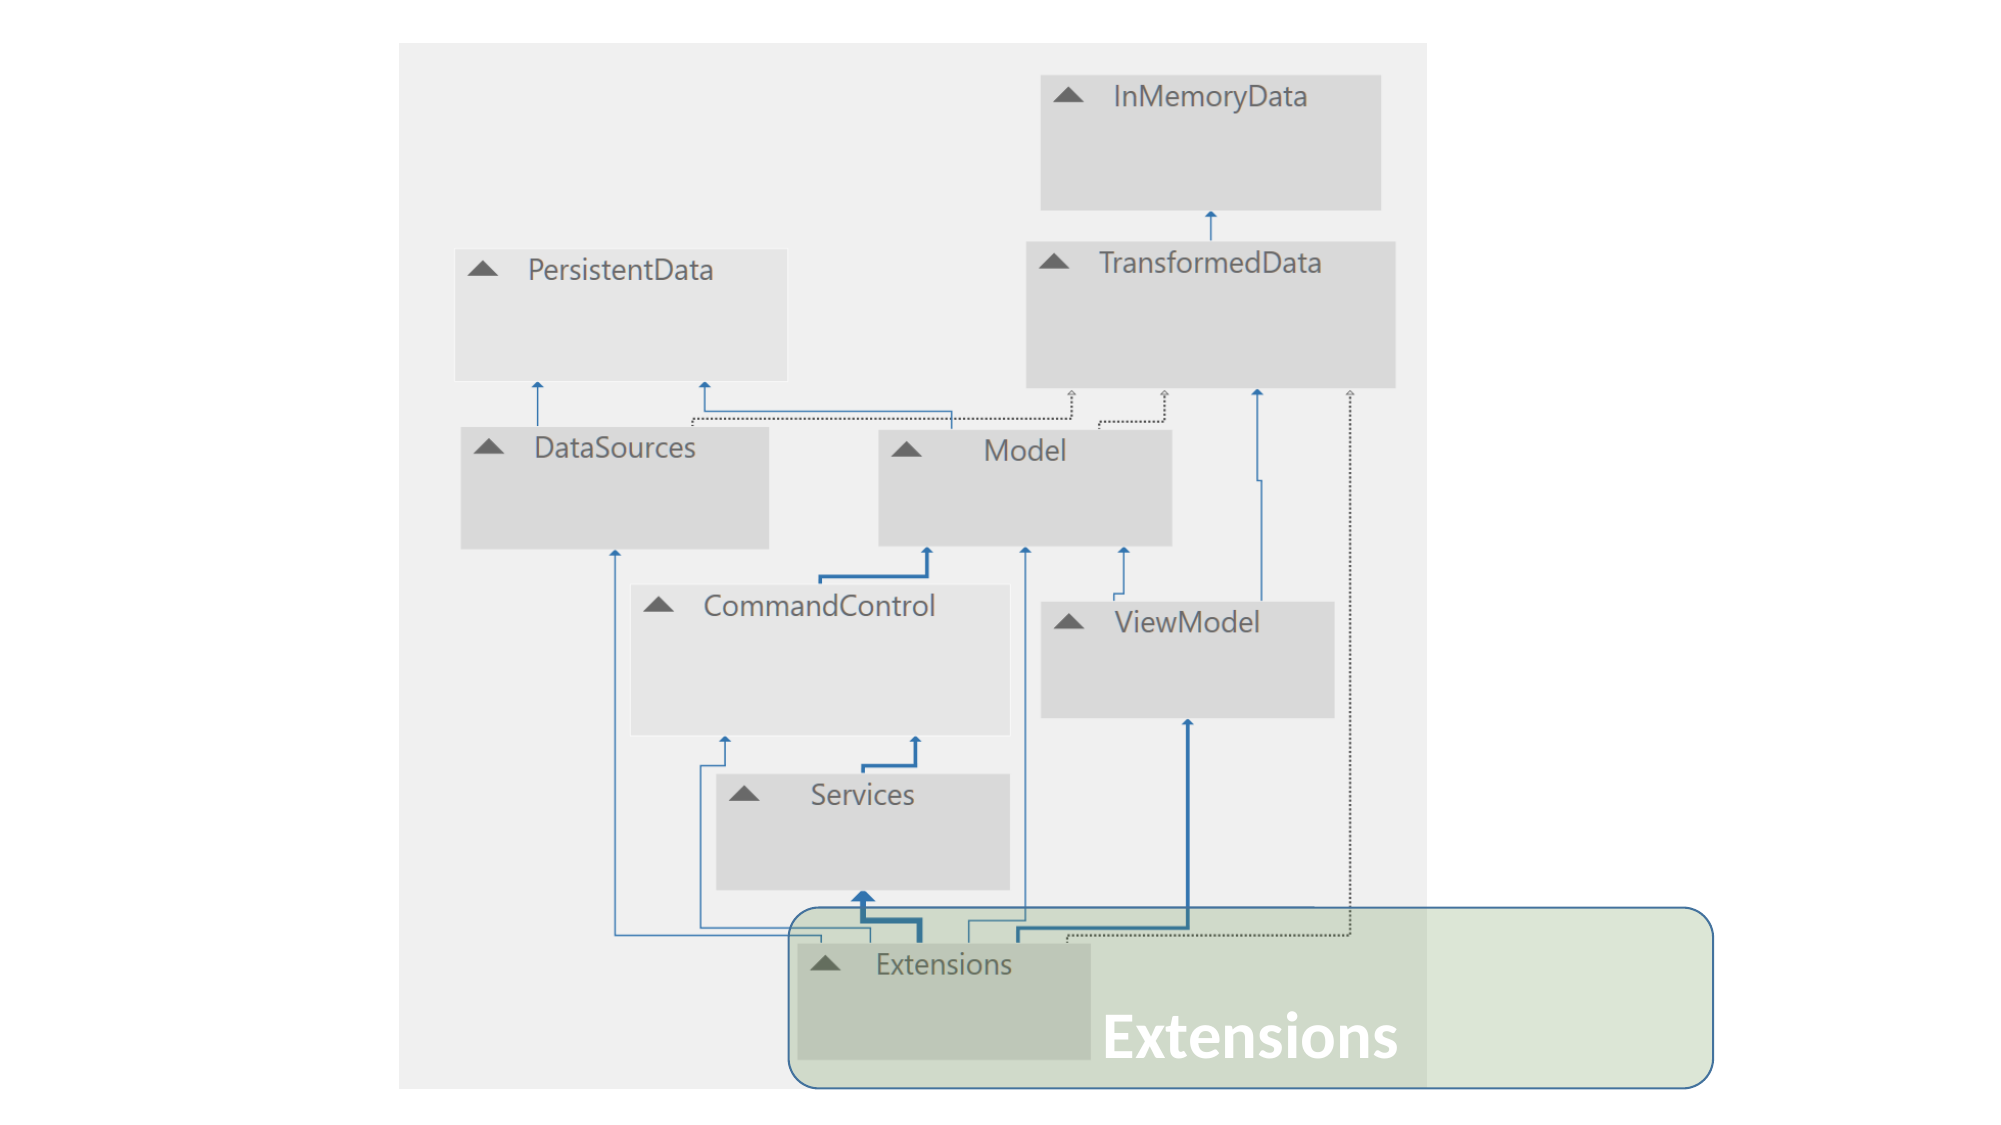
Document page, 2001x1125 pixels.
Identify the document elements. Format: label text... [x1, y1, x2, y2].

text_box Extensions [813, 906, 1715, 1090]
picture [399, 43, 1427, 1089]
